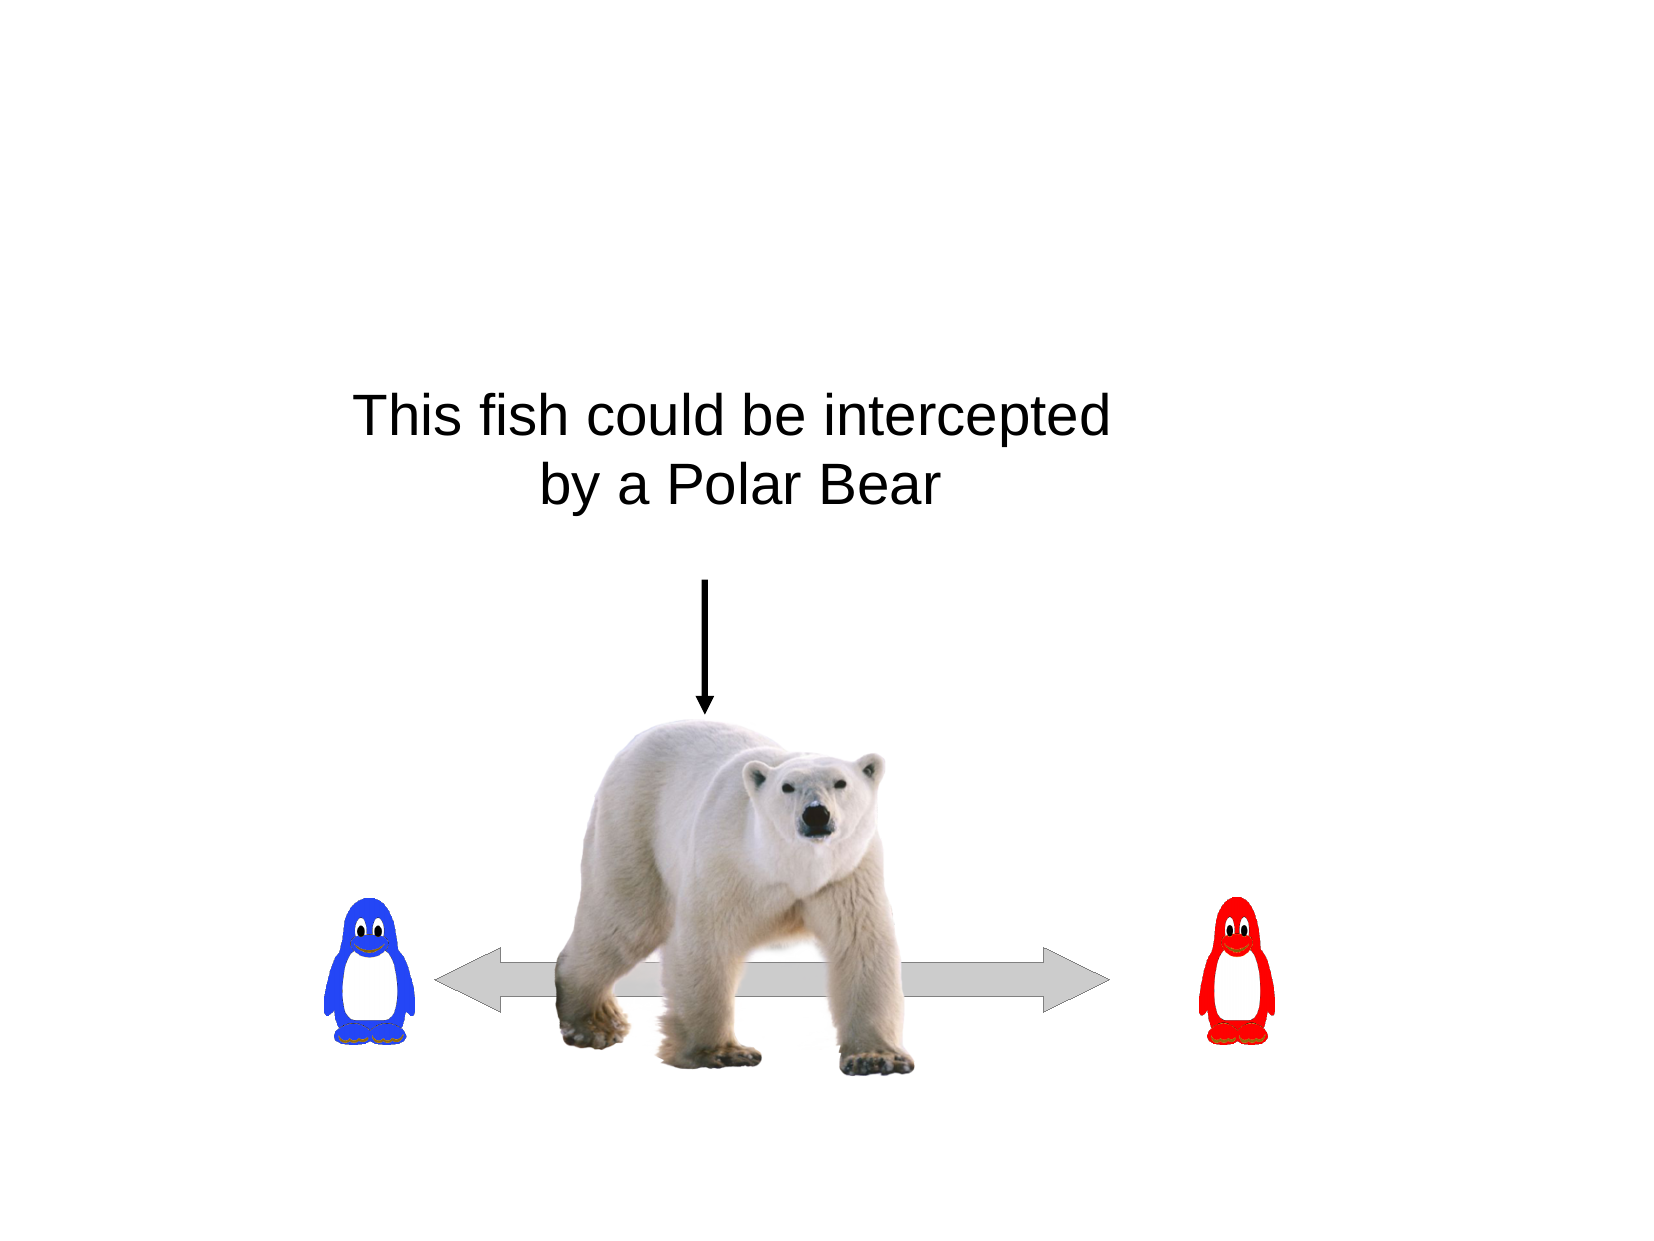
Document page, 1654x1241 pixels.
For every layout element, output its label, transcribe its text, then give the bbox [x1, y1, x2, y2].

picture [324, 897, 415, 1047]
picture [554, 719, 915, 1078]
text_box [434, 947, 549, 1013]
text_box This fish could be intercepted by a Polar Bear [318, 369, 1164, 580]
text_box [698, 579, 712, 715]
text_box [919, 947, 1110, 1013]
picture [1199, 897, 1275, 1047]
